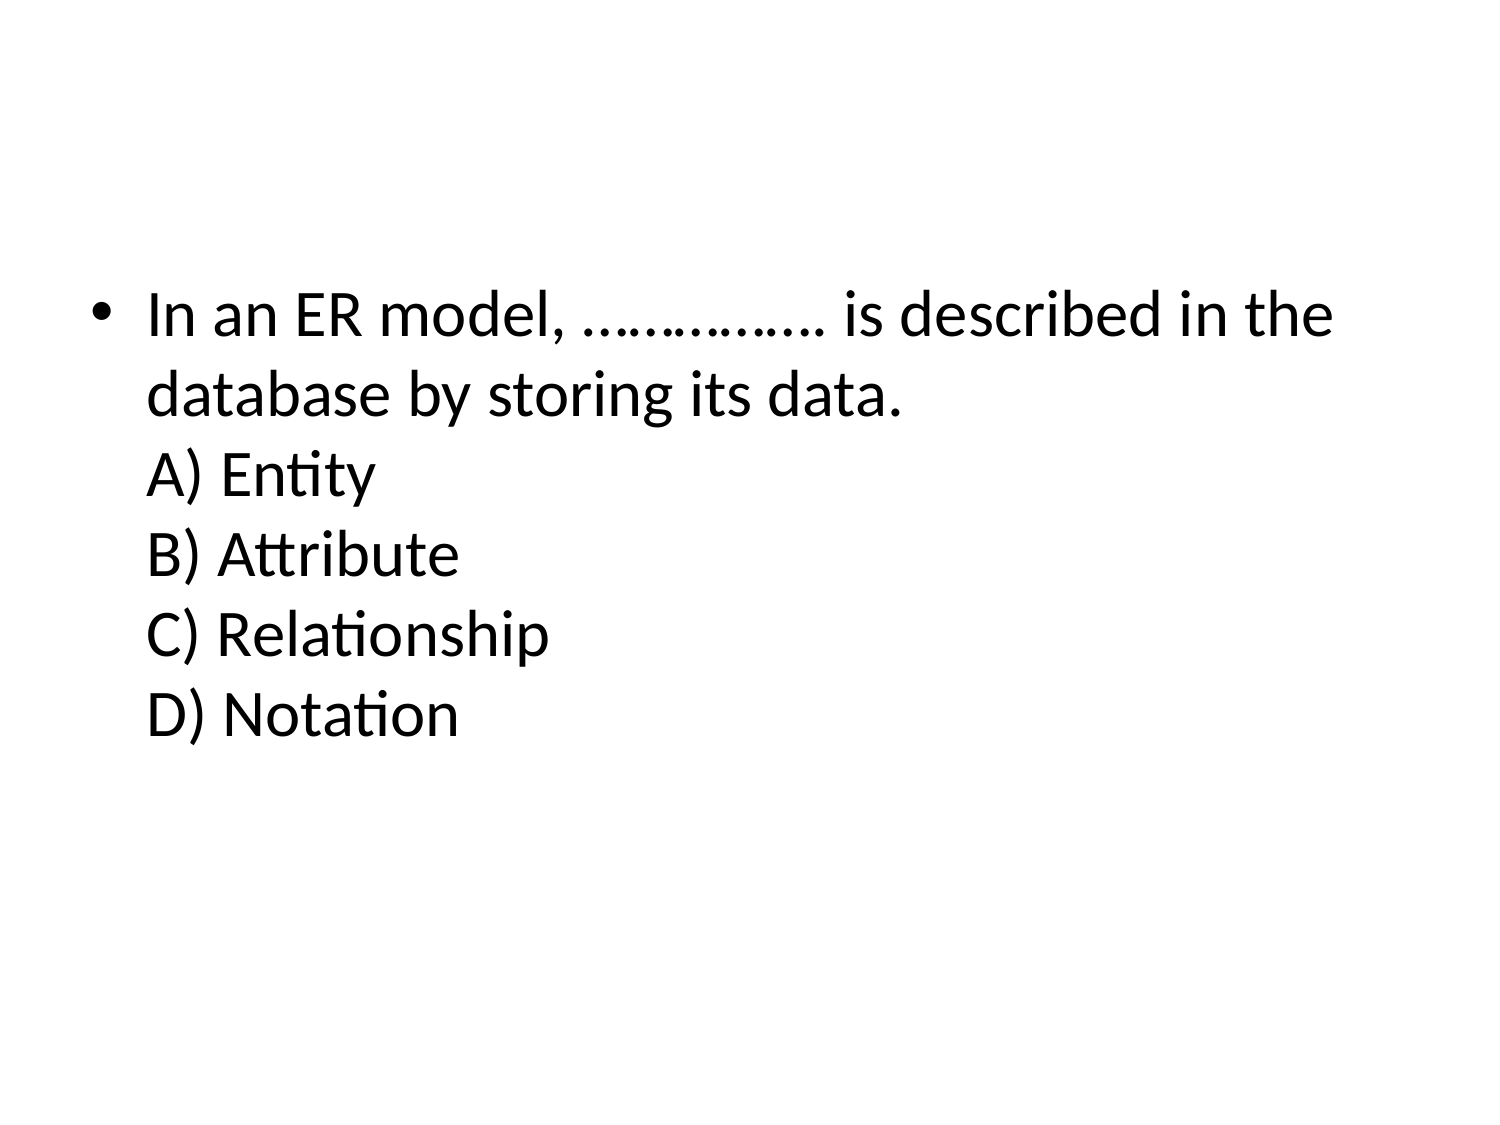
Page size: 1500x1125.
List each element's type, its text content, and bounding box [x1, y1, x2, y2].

list In an ER model, ……………. is described in the database by storing its data. A) Entity B) Attribute C) Relationship D) Notation [75, 262, 1425, 1005]
